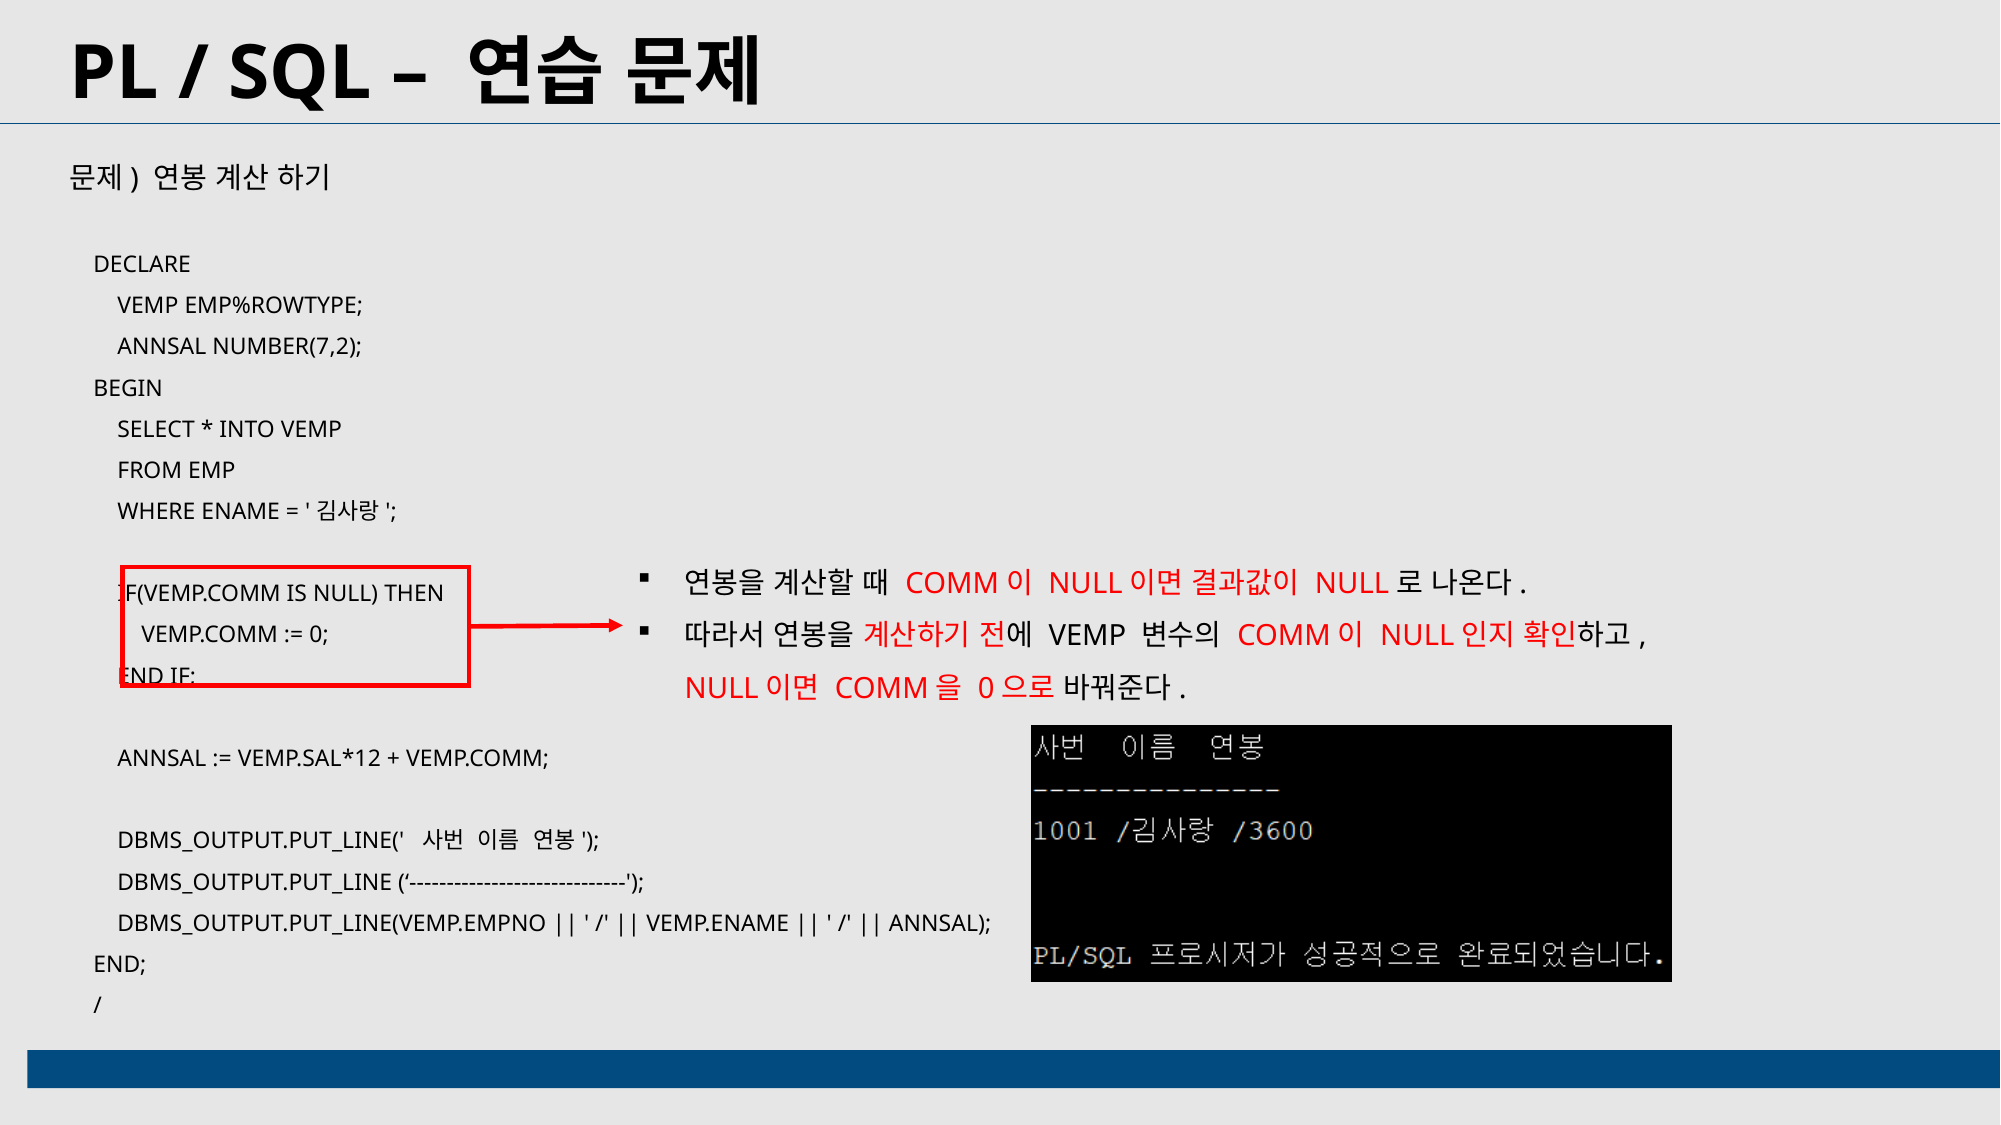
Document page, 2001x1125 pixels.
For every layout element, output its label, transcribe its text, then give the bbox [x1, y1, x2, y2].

text_box 문제) 연봉 계산 하기 DECLARE VEMP EMP%ROWTYPE; ANNSAL NUMBER(7,2); BEGIN SELECT * INTO VEMP FROM EMP WHERE ENAME = '김사랑'; IF(VEMP.COMM IS NULL) THEN VEMP.COMM := 0; END IF; ANNSAL := VEMP.SAL*12 + VEMP.COMM; DBMS_OUTPUT.PUT_LINE(' 사번 이름 연봉'); DBMS_OUTPUT.PUT_LINE (‘-----------------------------'); DBMS_OUTPUT.PUT_LINE(VEMP.EMPNO || ' /' || VEMP.ENAME || ' /' || ANNSAL); END; / [54, 134, 1271, 1026]
picture [1031, 725, 1672, 982]
text_box [121, 566, 470, 687]
text_box 연봉을 계산할 때 COMM이 NULL이면 결과값이 NULL로 나온다. 따라서 연봉을 계산하기 전에 VEMP 변수의 COMM이 NULL인지 확인하고, NULL이면 COMM을 0으로 바꿔준다. [622, 539, 1672, 712]
text_box PL / SQL – 연습 문제 [54, 16, 1361, 122]
text_box [26, 1049, 2000, 1089]
